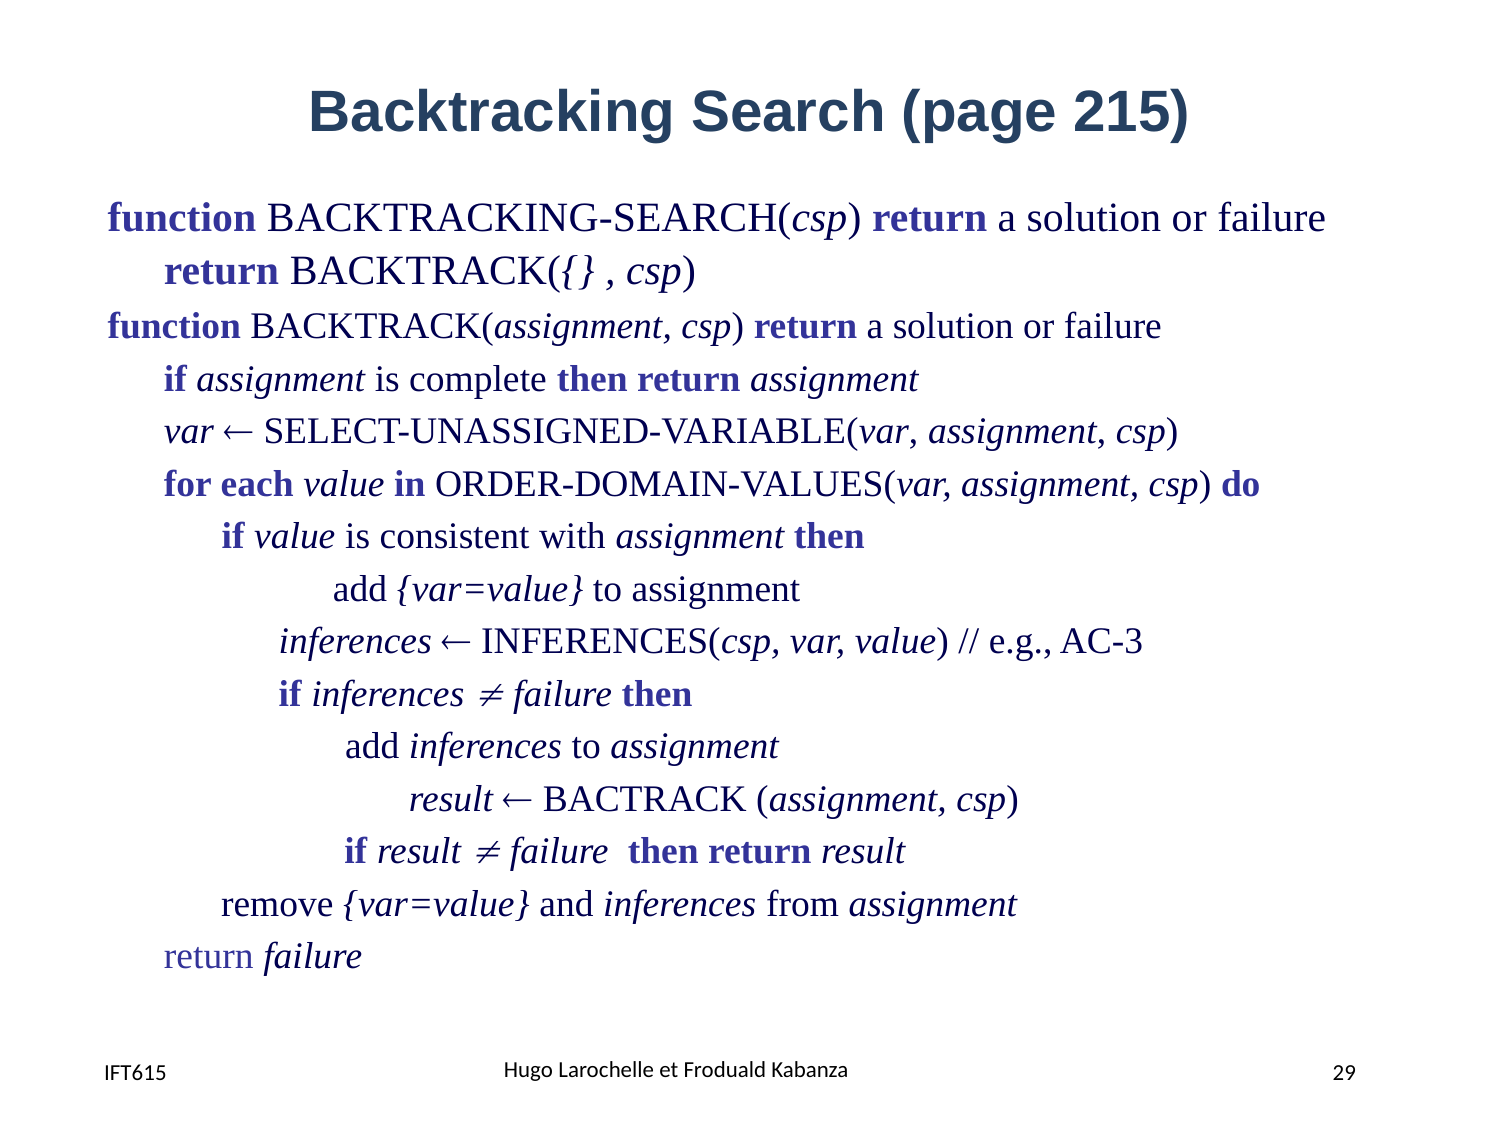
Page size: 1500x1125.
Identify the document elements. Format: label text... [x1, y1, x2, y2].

slide_number IFT615 [89, 1050, 202, 1095]
footer Hugo Larochelle et Froduald Kabanza [489, 1047, 950, 1098]
text_box function BACKTRACKING-SEARCH(csp) return a solution or failure return BACKTRACK({} , csp) function BACKTRACK(assignment, csp) return a solution or failure if assignment is complete then return assignment var  SELECT-UNASSIGNED-VARIABLE(var, assignment, csp) for each value in ORDER-DOMAIN-VALUES(var, assignment, csp) do if value is consistent with assignment then add {var=value} to assignment inferences  INFERENCES(csp, var, value) // e.g., AC-3 if inferences  failure then add inferences to assignment result  BACTRACK (assignment, csp) if result  failure then return result remove {var=value} and inferences from assignment return failure [92, 188, 1407, 984]
slide_number 29 [1317, 1050, 1431, 1095]
title Backtracking Search (page 215) [75, 57, 1425, 158]
